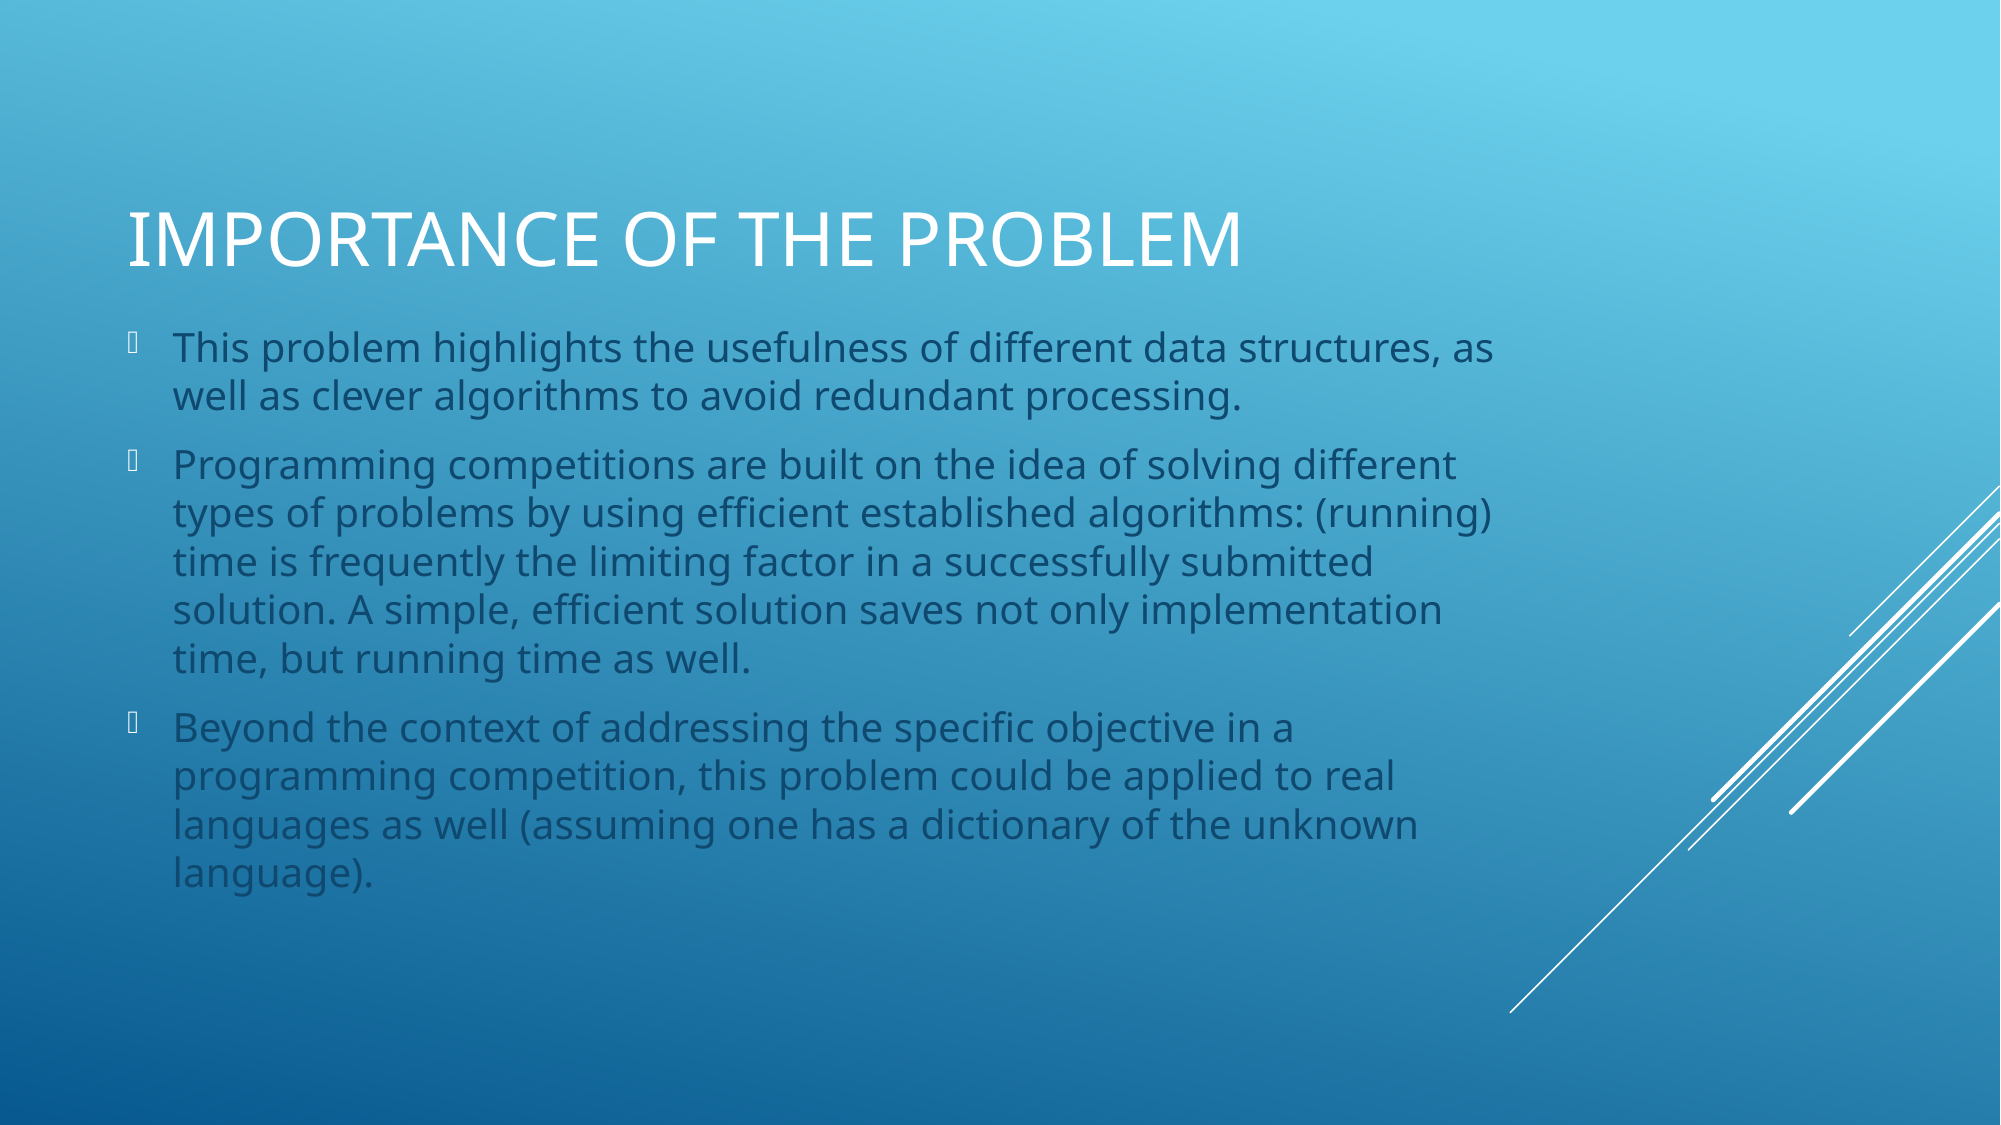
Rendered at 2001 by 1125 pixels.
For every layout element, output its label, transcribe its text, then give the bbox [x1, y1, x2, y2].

list This problem highlights the usefulness of different data structures, as well as clever algorithms to avoid redundant processing. Programming competitions are built on the idea of solving different types of problems by using efficient established algorithms: (running) time is frequently the limiting factor in a successfully submitted solution. A simple, efficient solution saves not only implementation time, but running time as well. Beyond the context of addressing the specific objective in a programming competition, this problem could be applied to real languages as well (assuming one has a dictionary of the unknown language). [112, 314, 1513, 908]
title Importance of the problem [112, 112, 1513, 314]
